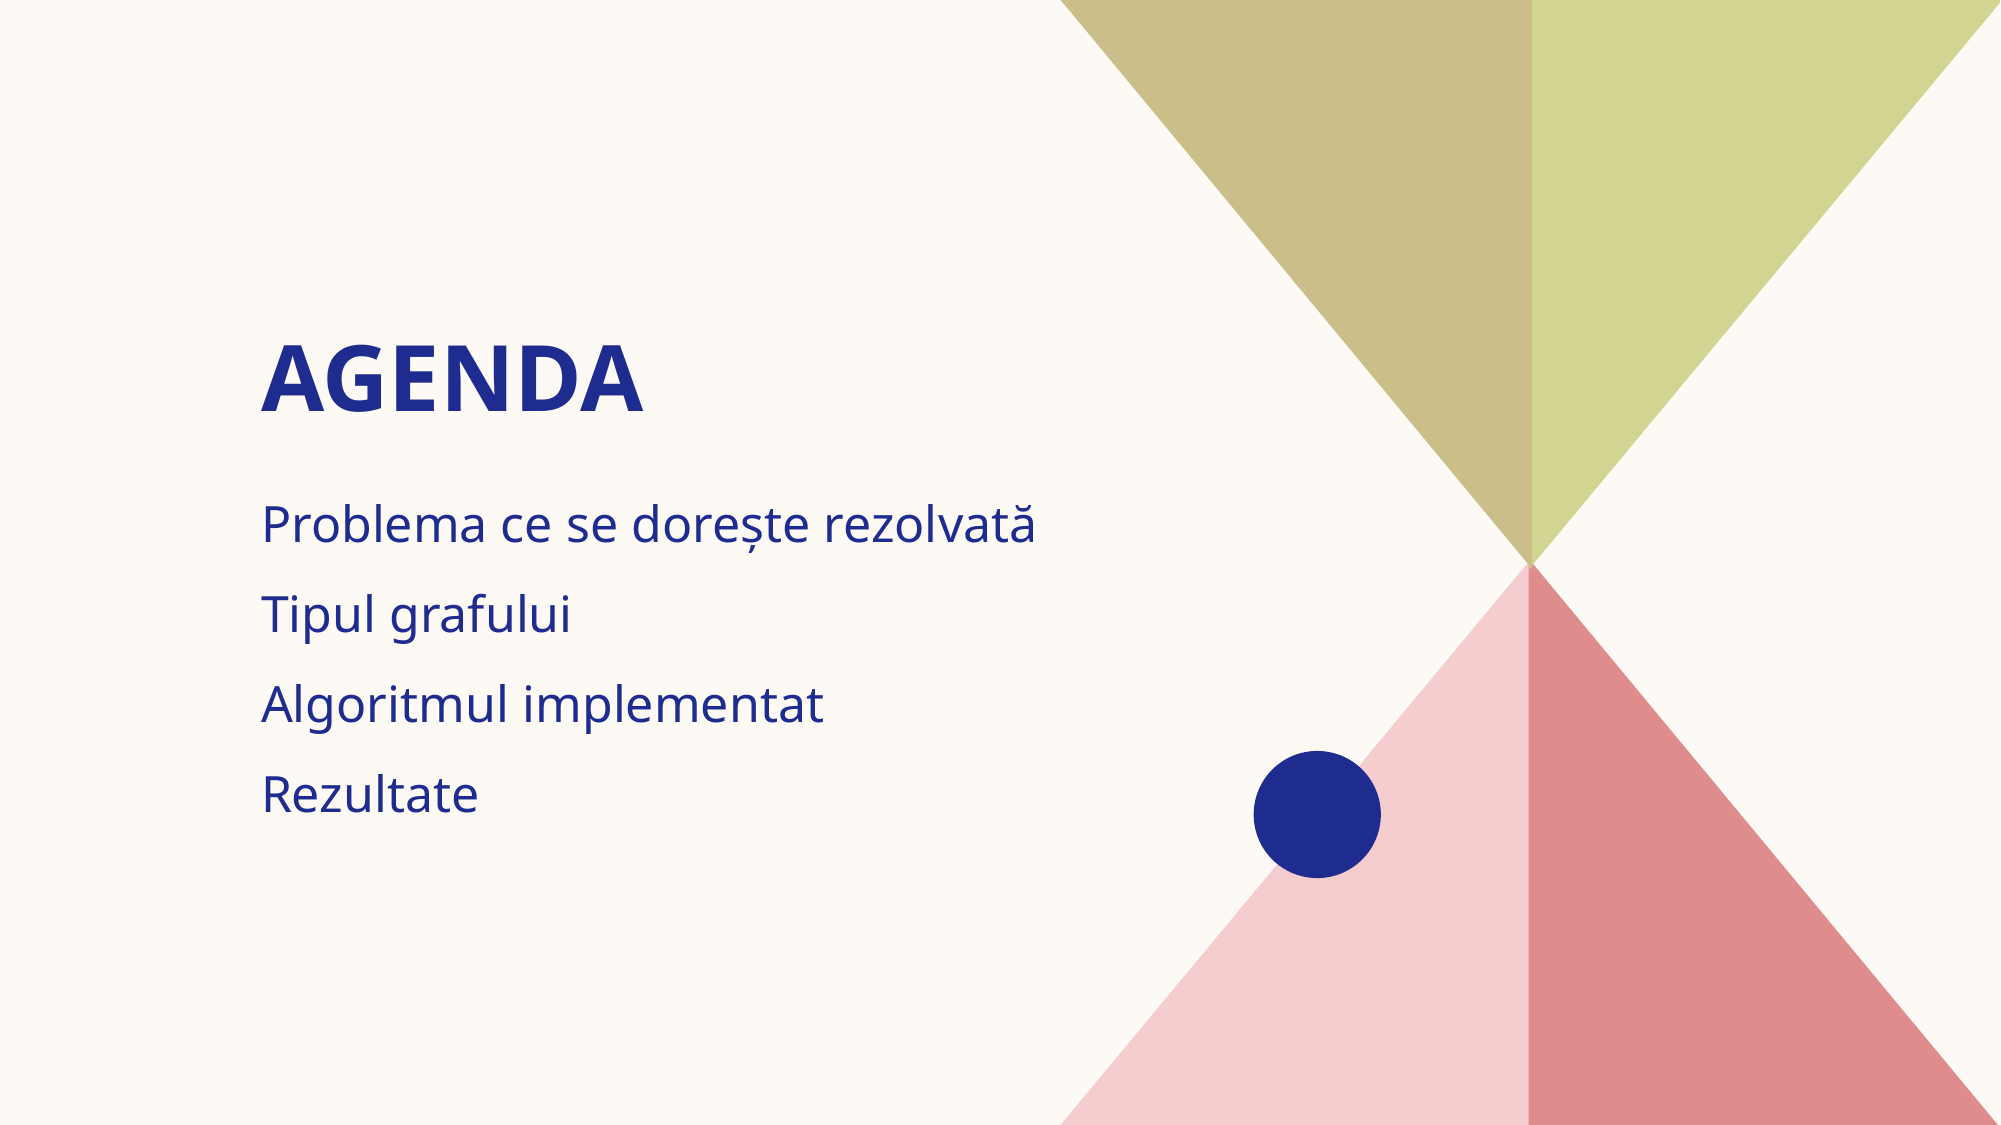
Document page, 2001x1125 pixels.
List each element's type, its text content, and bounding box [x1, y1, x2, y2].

list Problema ce se dorește rezolvată​ Tipul grafului Algoritmul implementat ​Rezultate [246, 454, 1180, 967]
title AGENDA [246, 311, 1180, 438]
